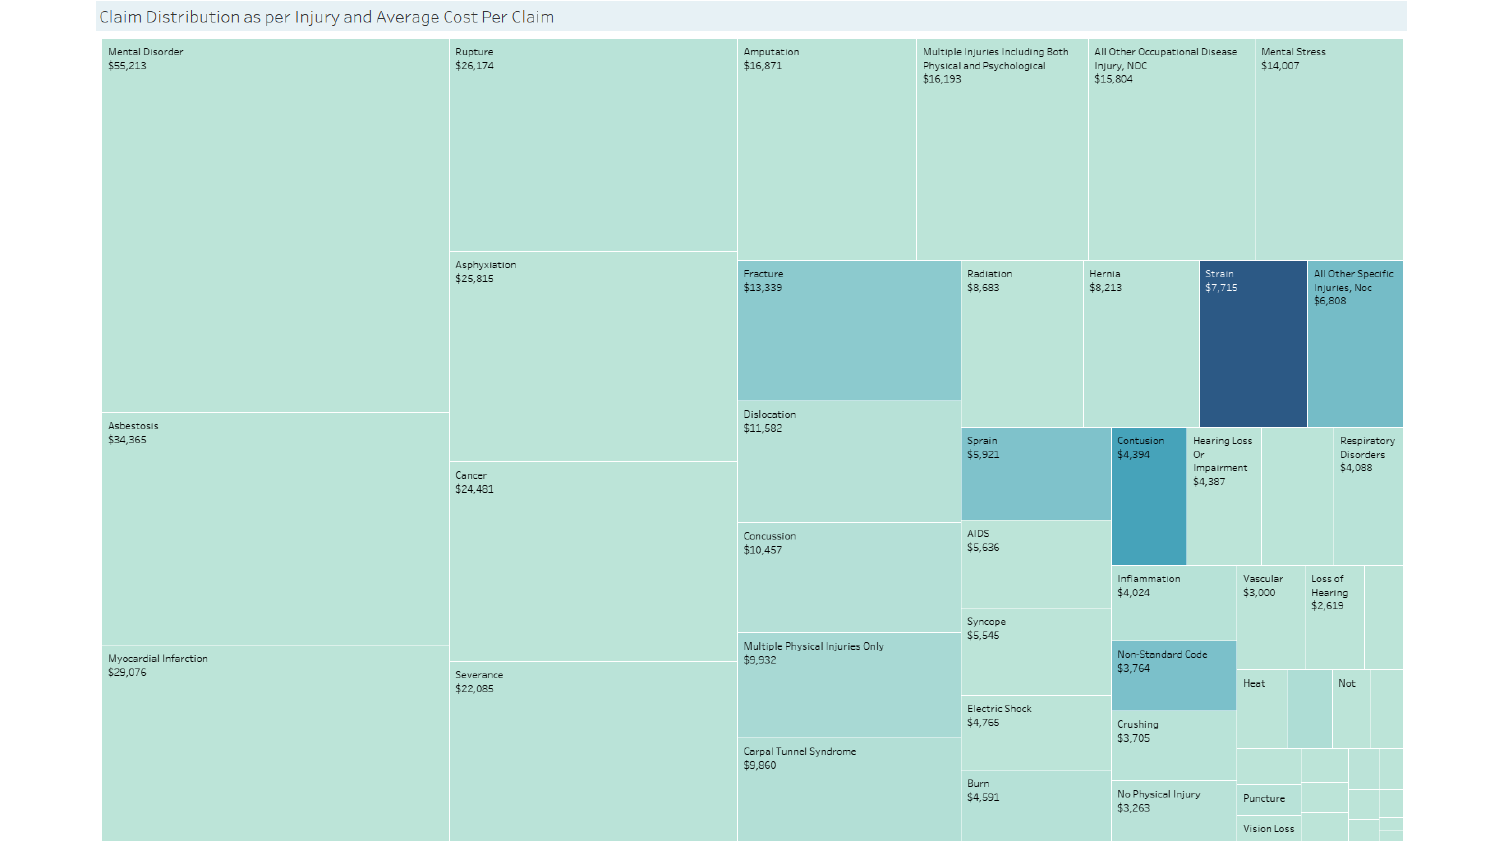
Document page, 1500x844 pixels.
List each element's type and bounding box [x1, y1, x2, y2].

picture [92, 0, 1408, 844]
